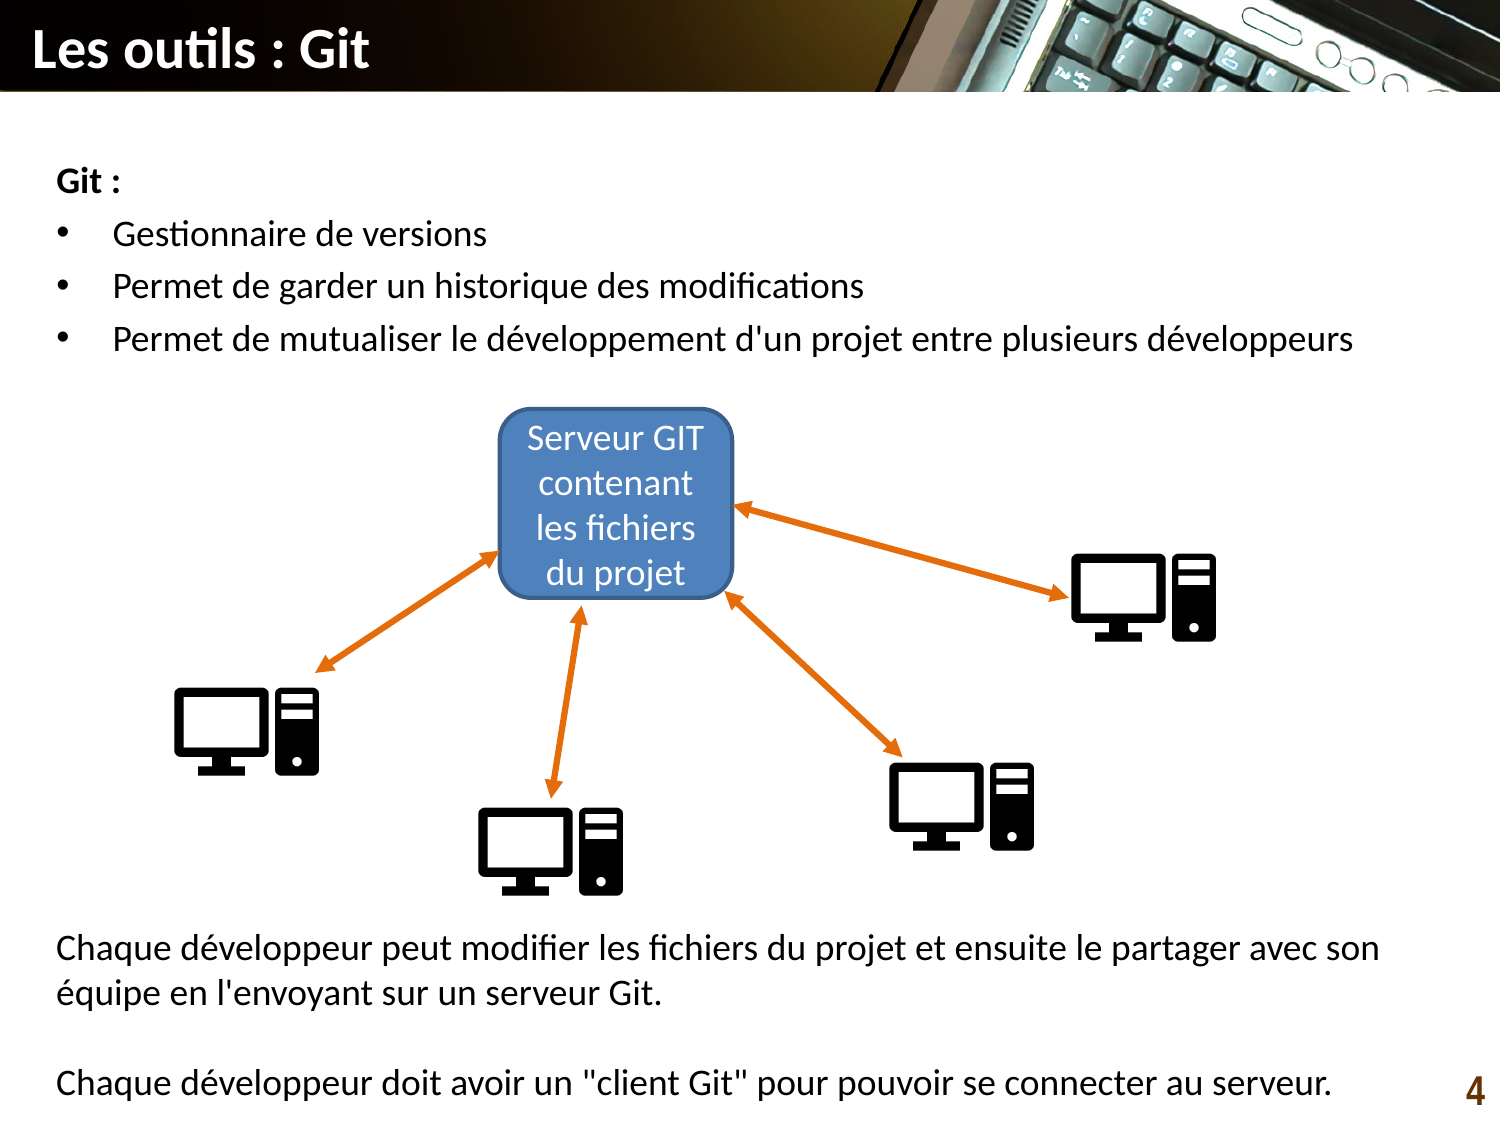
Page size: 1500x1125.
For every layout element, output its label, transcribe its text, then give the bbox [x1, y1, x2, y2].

picture [0, 0, 1500, 1125]
slide_number 4 [1411, 1058, 1500, 1119]
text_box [170, 408, 1220, 928]
title Les outils : Git [17, 0, 892, 90]
text_box Chaque développeur peut modifier les fichiers du projet et ensuite le partager avec son équipe en l'envoyant sur un serveur Git. Chaque développeur doit avoir un "client Git" pour pouvoir se connecter au serveur. [41, 915, 1473, 1111]
list Git : Gestionnaire de versions Permet de garder un historique des modifications Permet de mutualiser le développement d'un projet entre plusieurs développeurs [41, 149, 1471, 442]
